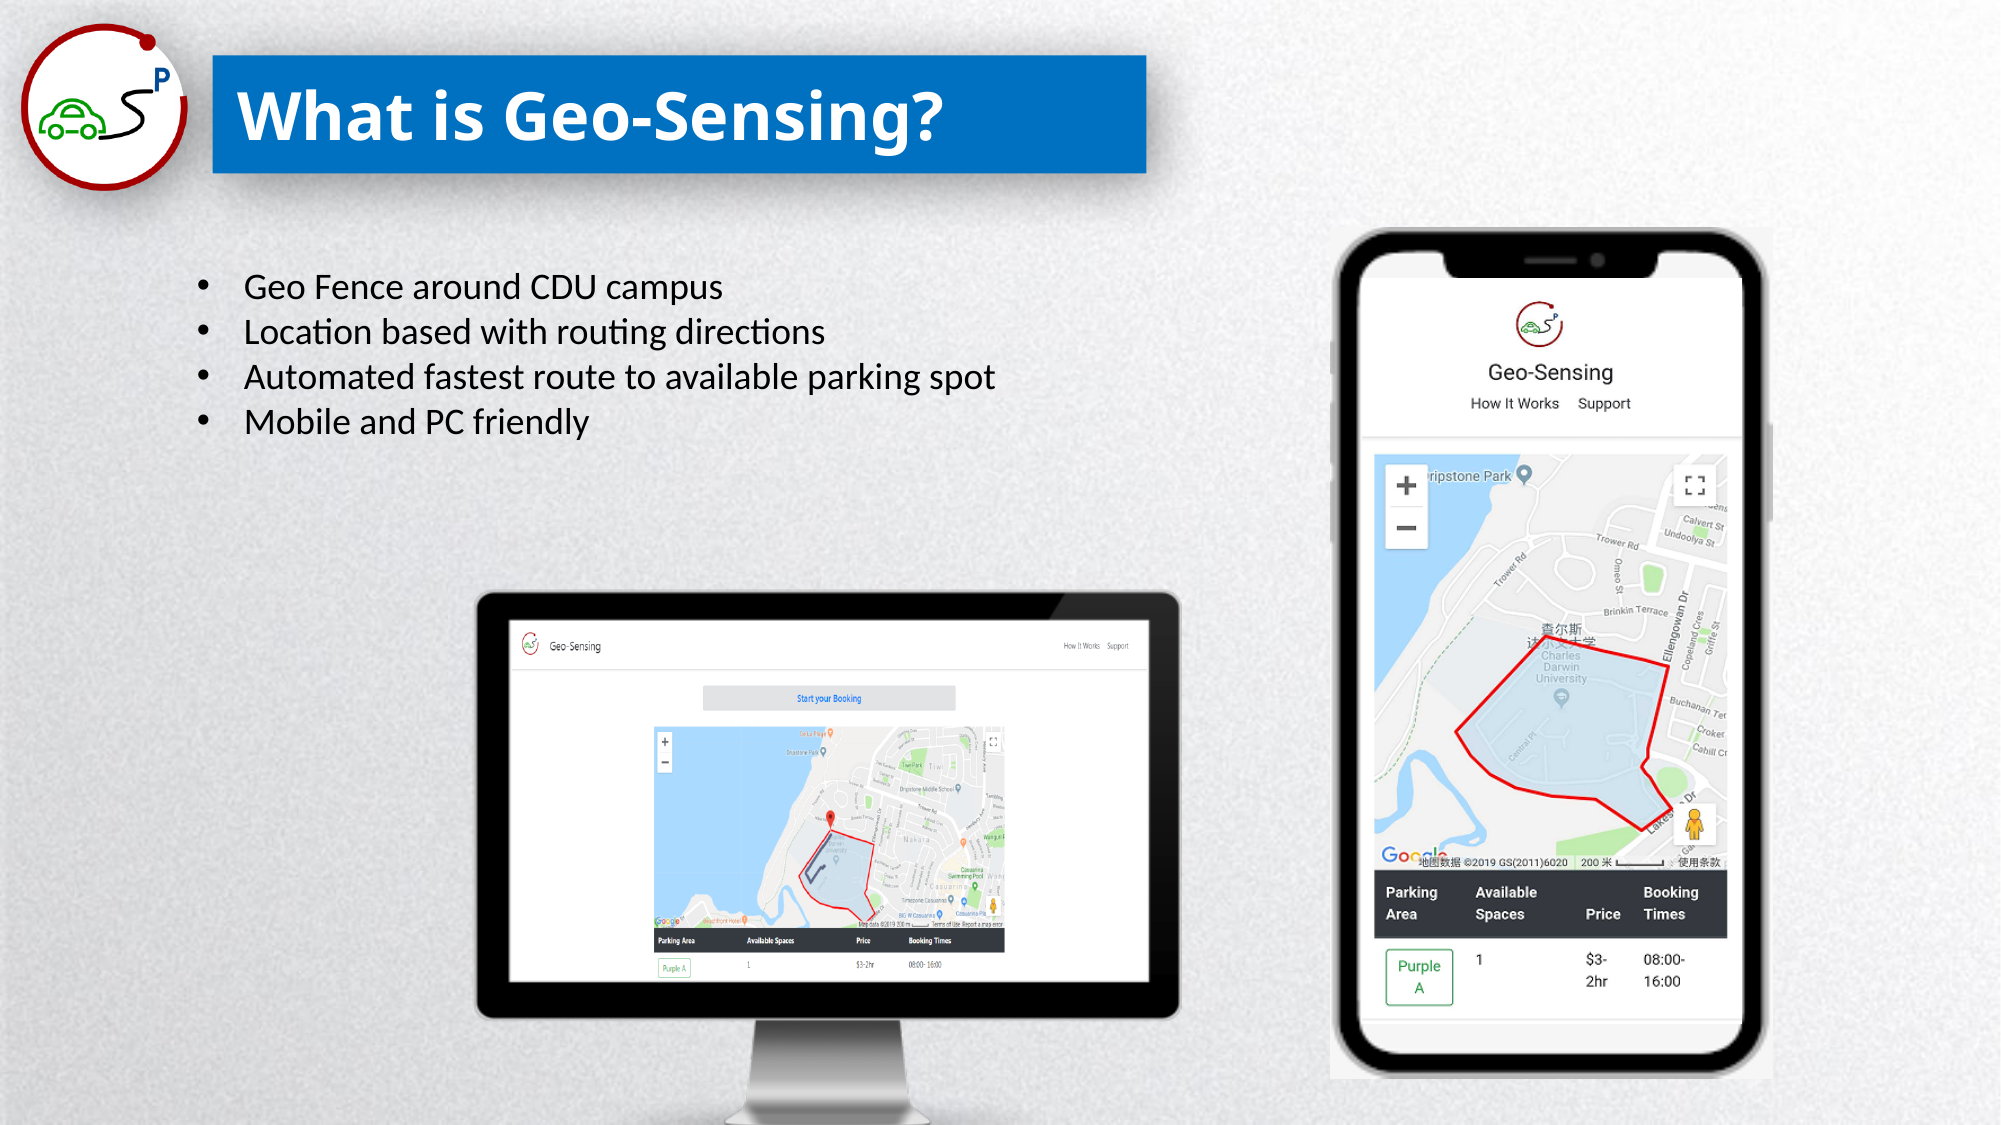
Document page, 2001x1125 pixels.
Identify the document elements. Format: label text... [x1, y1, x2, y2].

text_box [2, 4, 208, 210]
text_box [0, 209, 1071, 996]
picture [0, 0, 2001, 1125]
text_box [212, 53, 1149, 176]
text_box What is Geo-Sensing? [222, 66, 960, 162]
